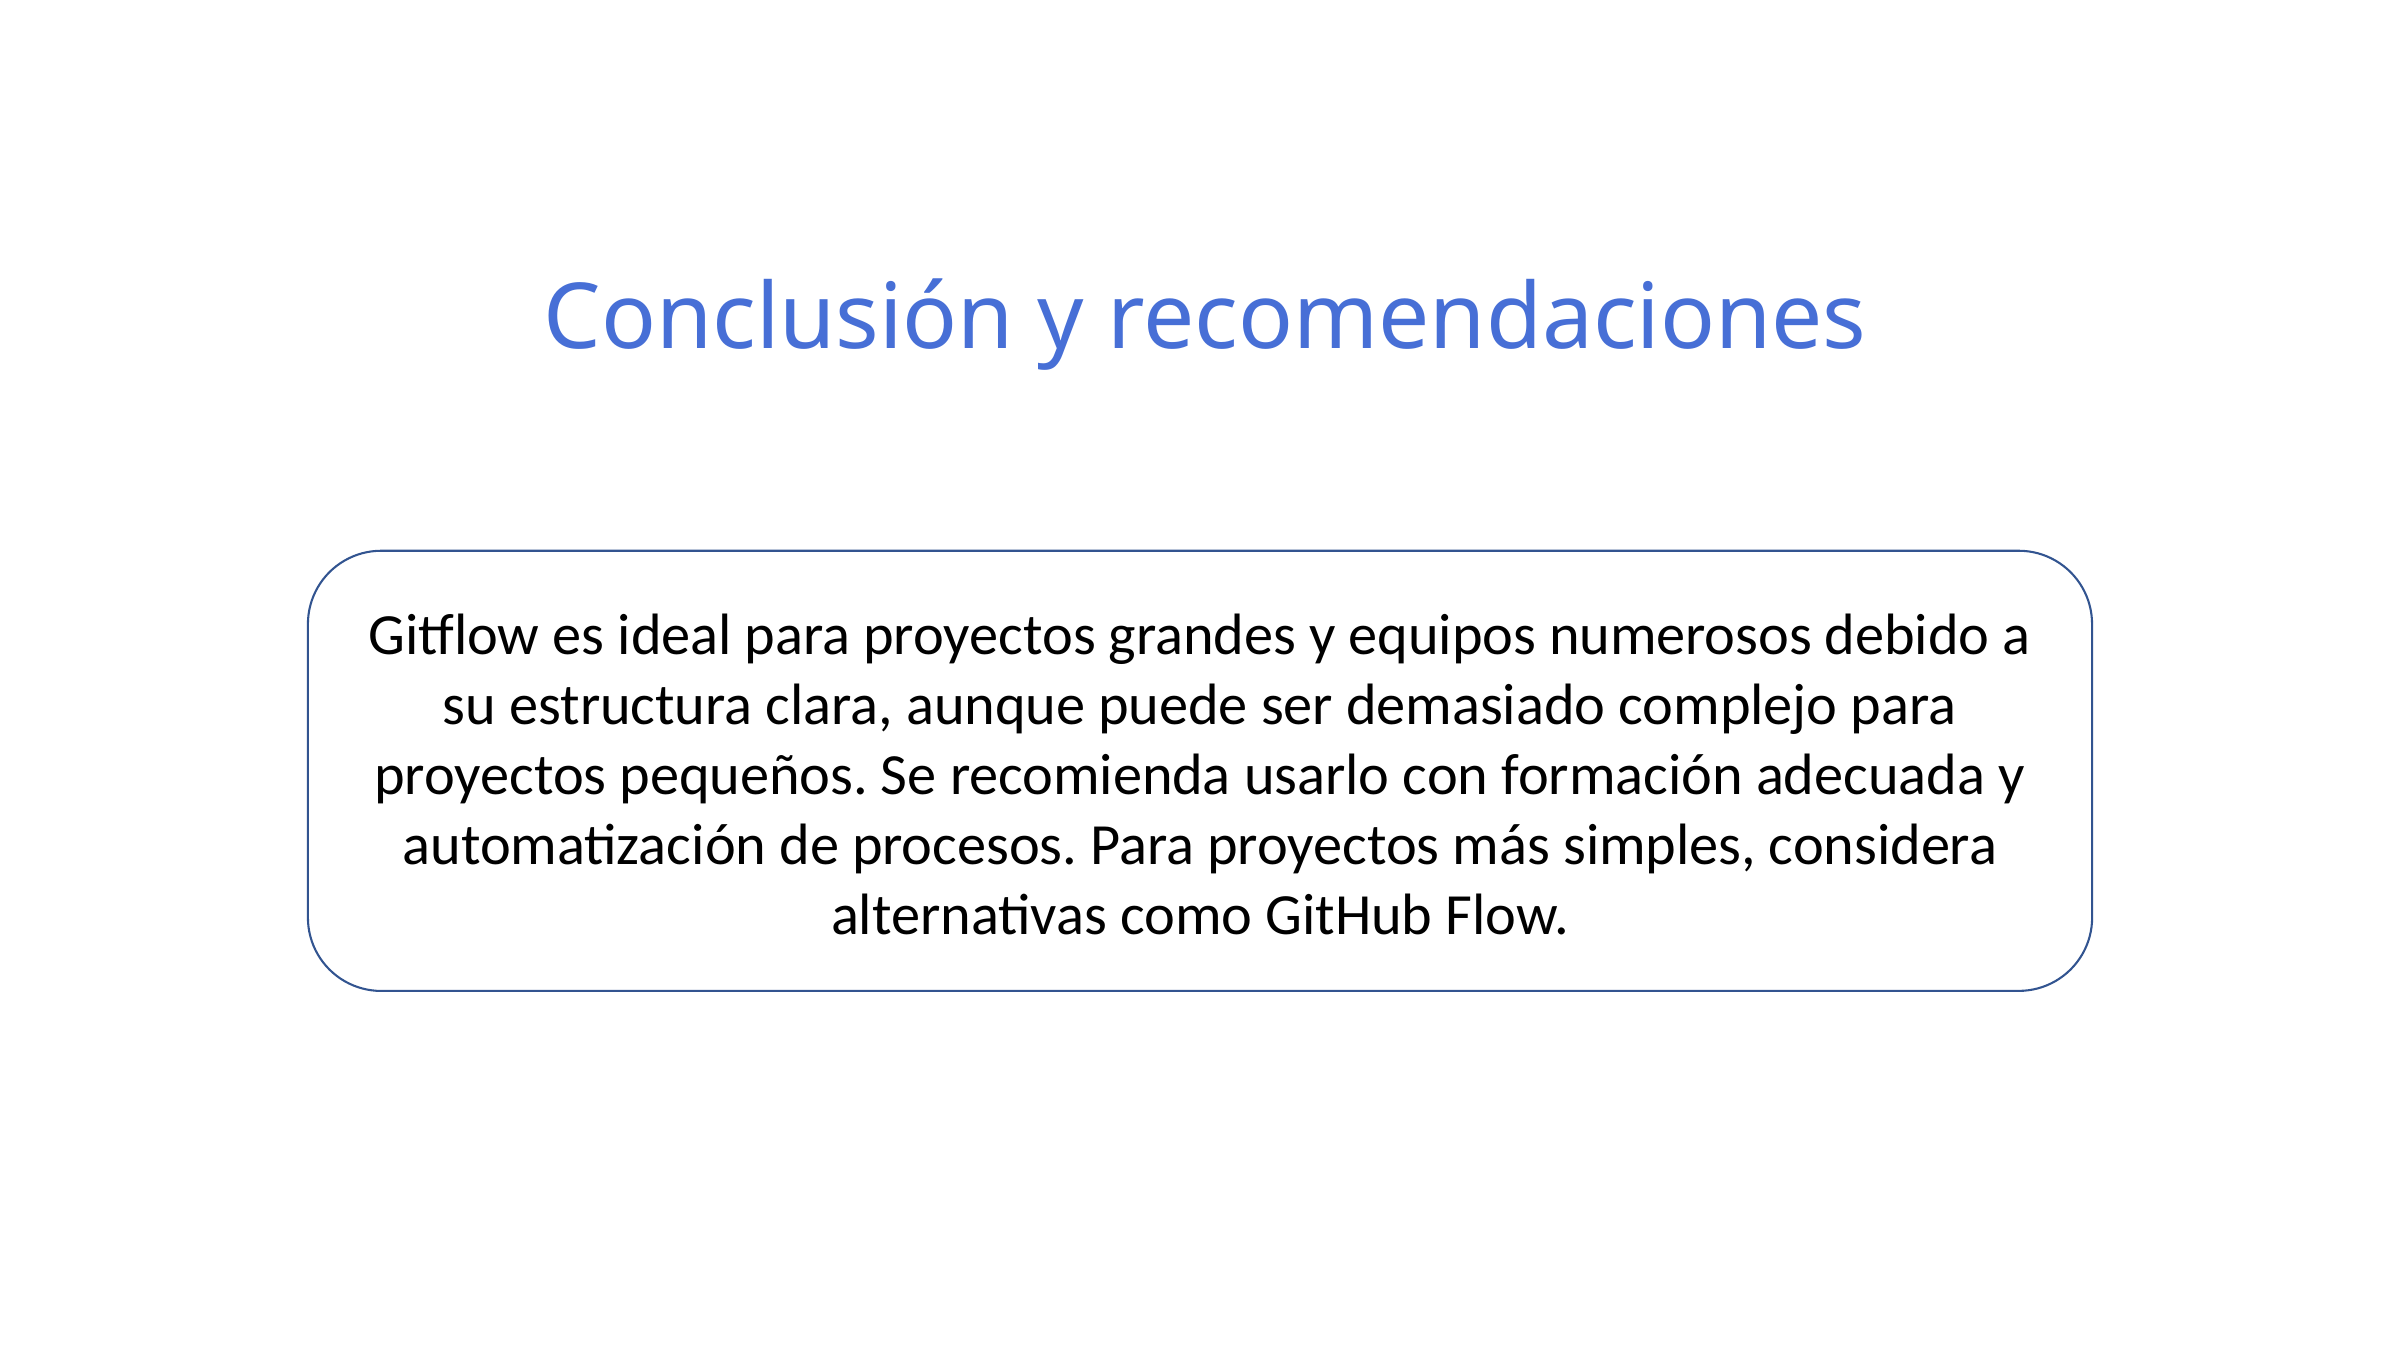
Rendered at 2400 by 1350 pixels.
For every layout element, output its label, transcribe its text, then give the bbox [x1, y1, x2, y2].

text_box Gitflow es ideal para proyectos grandes y equipos numerosos debido a su estructura clara, aunque puede ser demasiado complejo para proyectos pequeños. Se recomienda usarlo con formación adecuada y automatización de procesos. Para proyectos más simples, considera alternativas como GitHub Flow. [306, 549, 2094, 992]
text_box Conclusión y recomendaciones [528, 245, 1872, 359]
